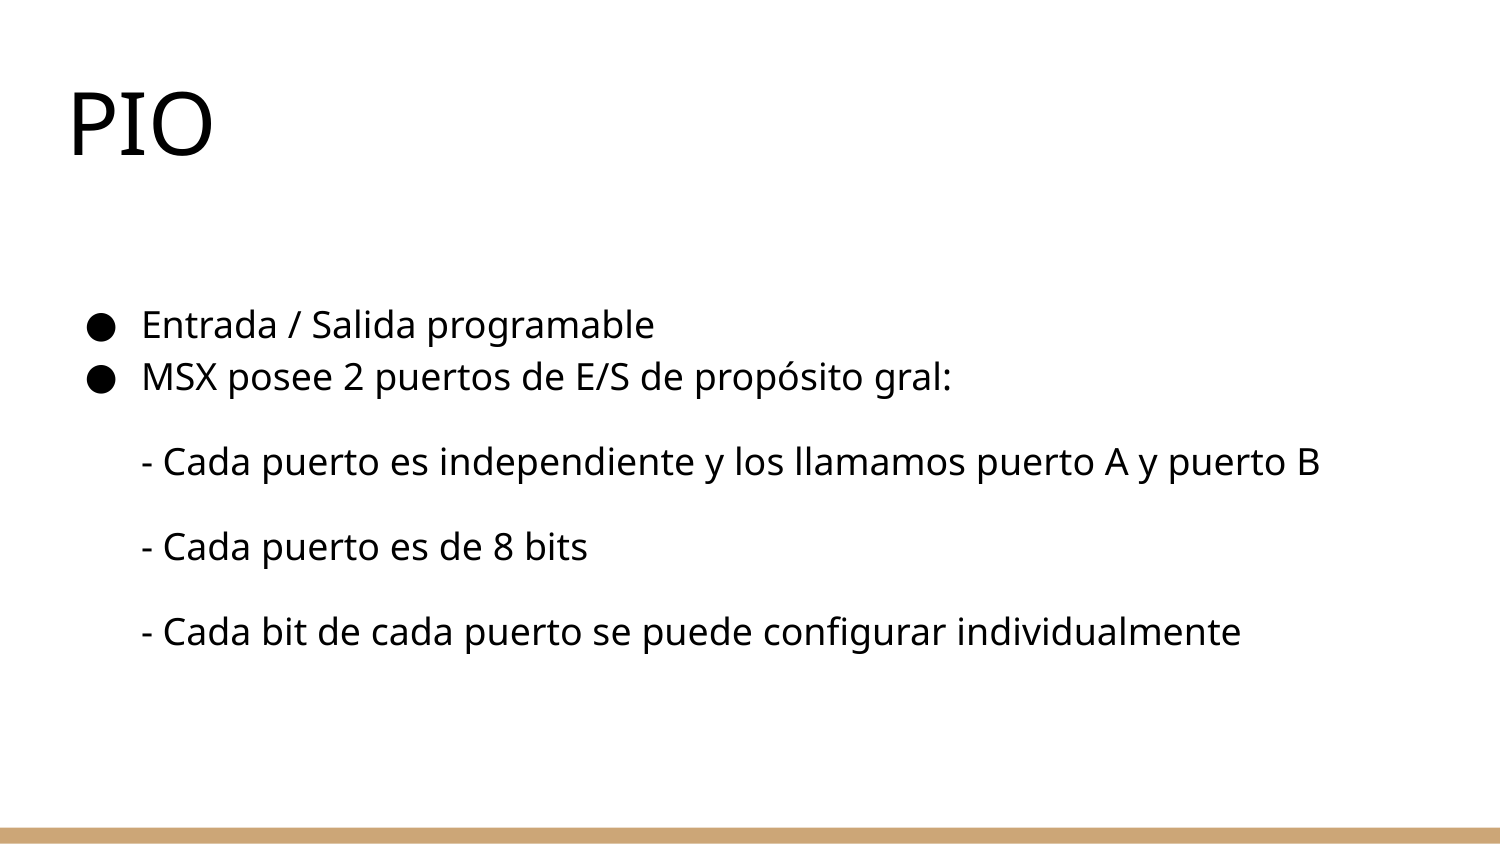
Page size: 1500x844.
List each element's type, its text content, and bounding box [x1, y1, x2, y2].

list Entrada / Salida programable MSX posee 2 puertos de E/S de propósito gral: - Cada puerto es independiente y los llamamos puerto A y puerto B - Cada puerto es de 8 bits - Cada bit de cada puerto se puede configurar individualmente [51, 200, 1449, 752]
title PIO [51, 51, 1449, 189]
